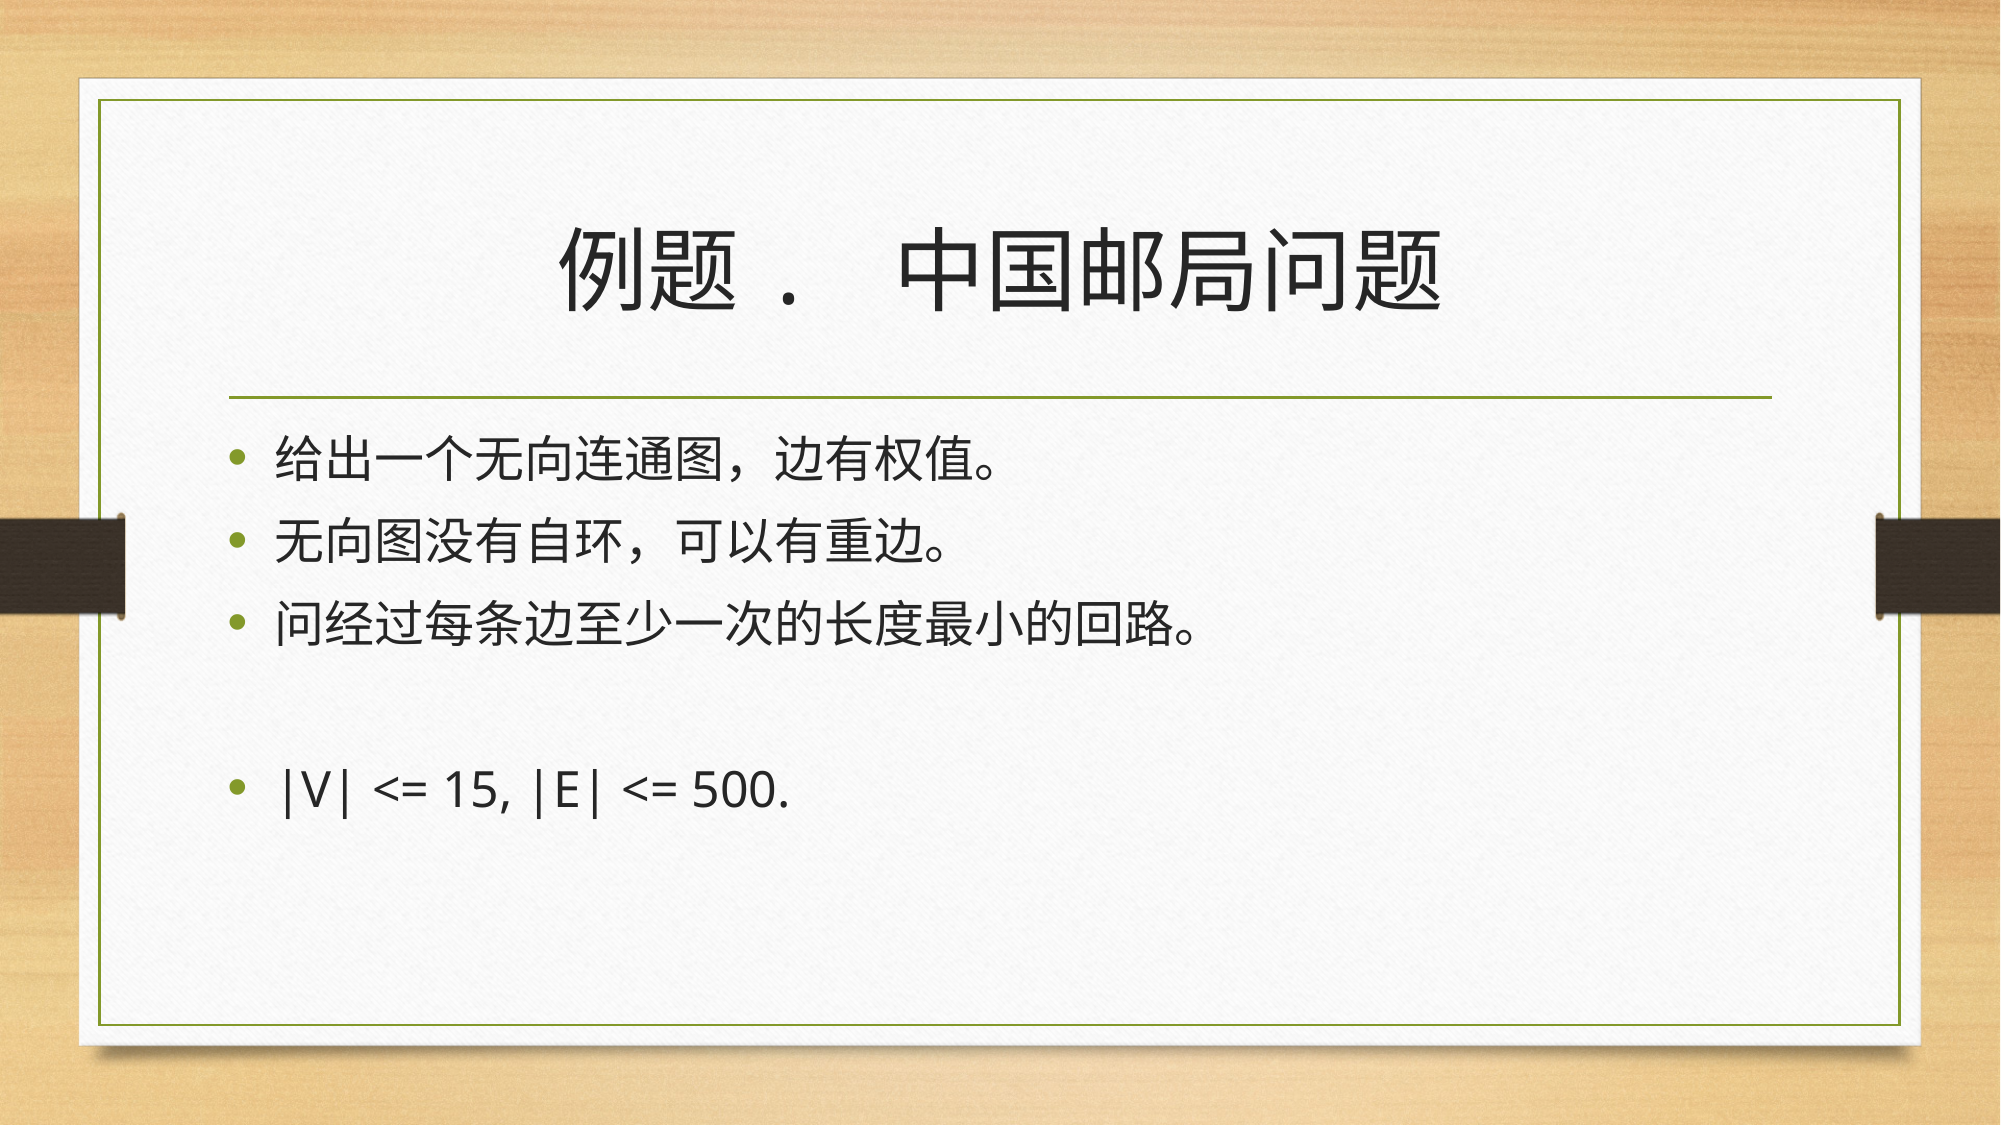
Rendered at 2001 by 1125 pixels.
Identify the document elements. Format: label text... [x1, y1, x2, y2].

title 例题. 中国邮局问题 [212, 161, 1788, 375]
picture [0, 0, 2001, 1125]
list 给出一个无向连通图，边有权值。 无向图没有自环，可以有重边。 问经过每条边至少一次的长度最小的回路。 |V| <= 15, |E| <= 500. [212, 419, 1788, 964]
